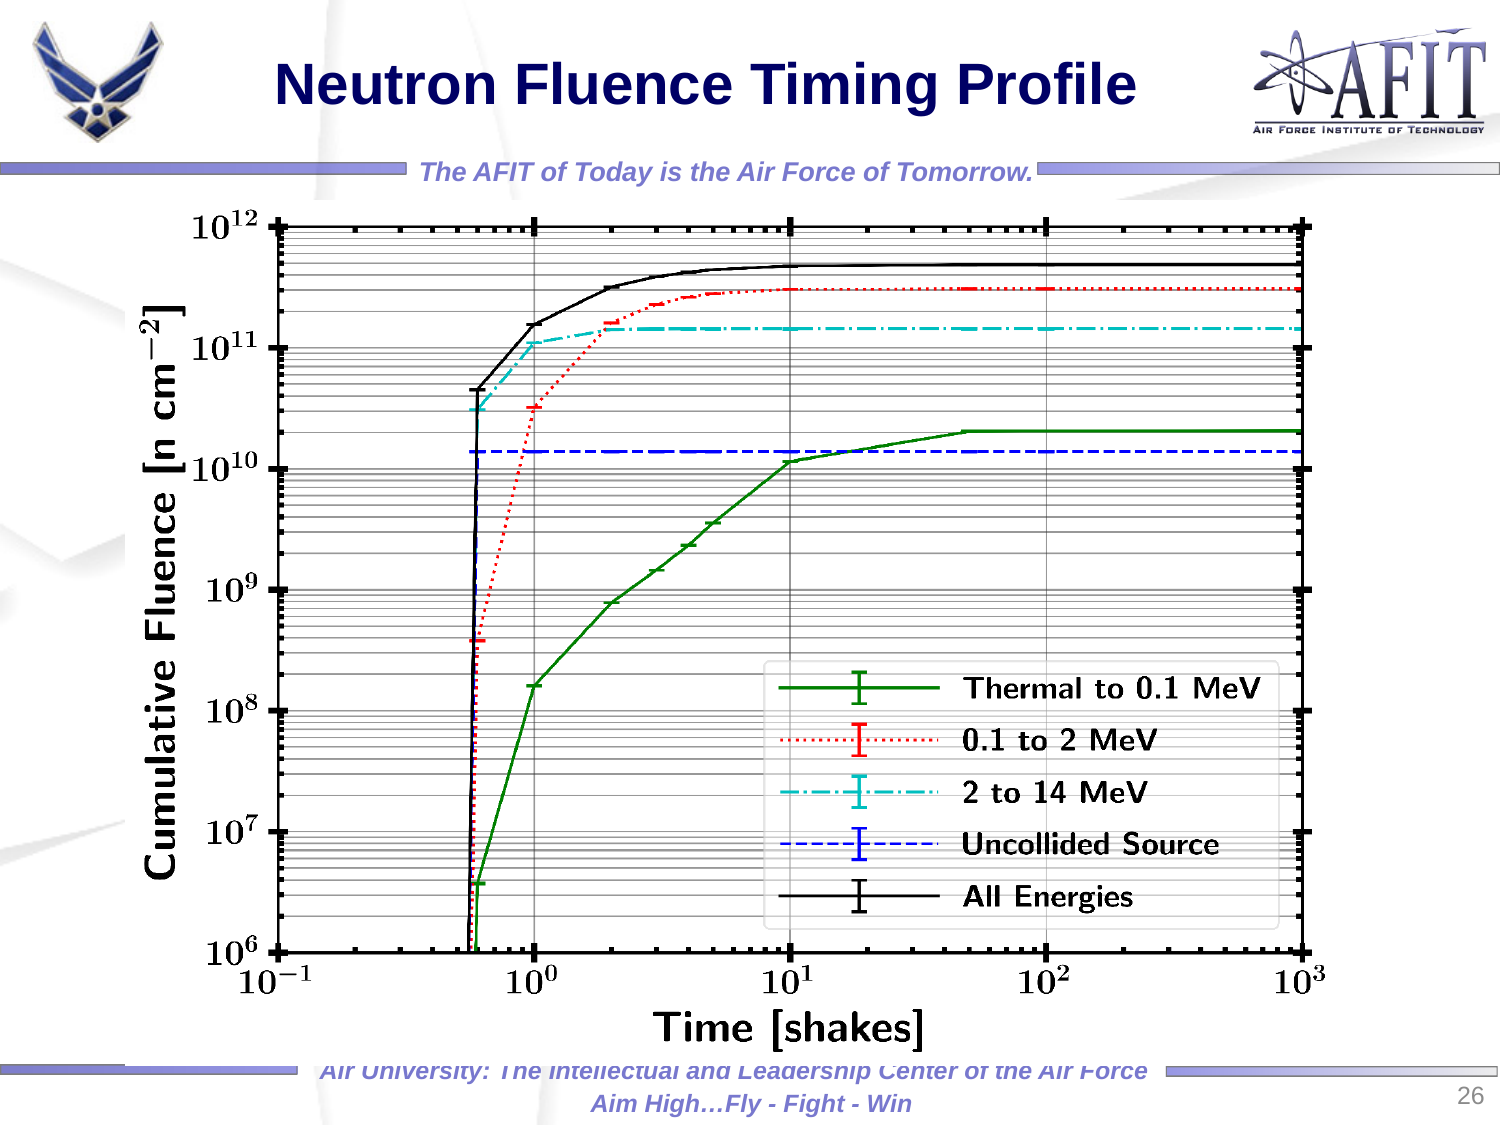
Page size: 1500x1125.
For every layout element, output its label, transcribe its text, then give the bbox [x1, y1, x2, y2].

picture [124, 199, 1343, 1066]
picture [32, 21, 162, 143]
slide_number 26 [1149, 1065, 1500, 1125]
title Neutron Fluence Timing Profile [162, 0, 1251, 163]
